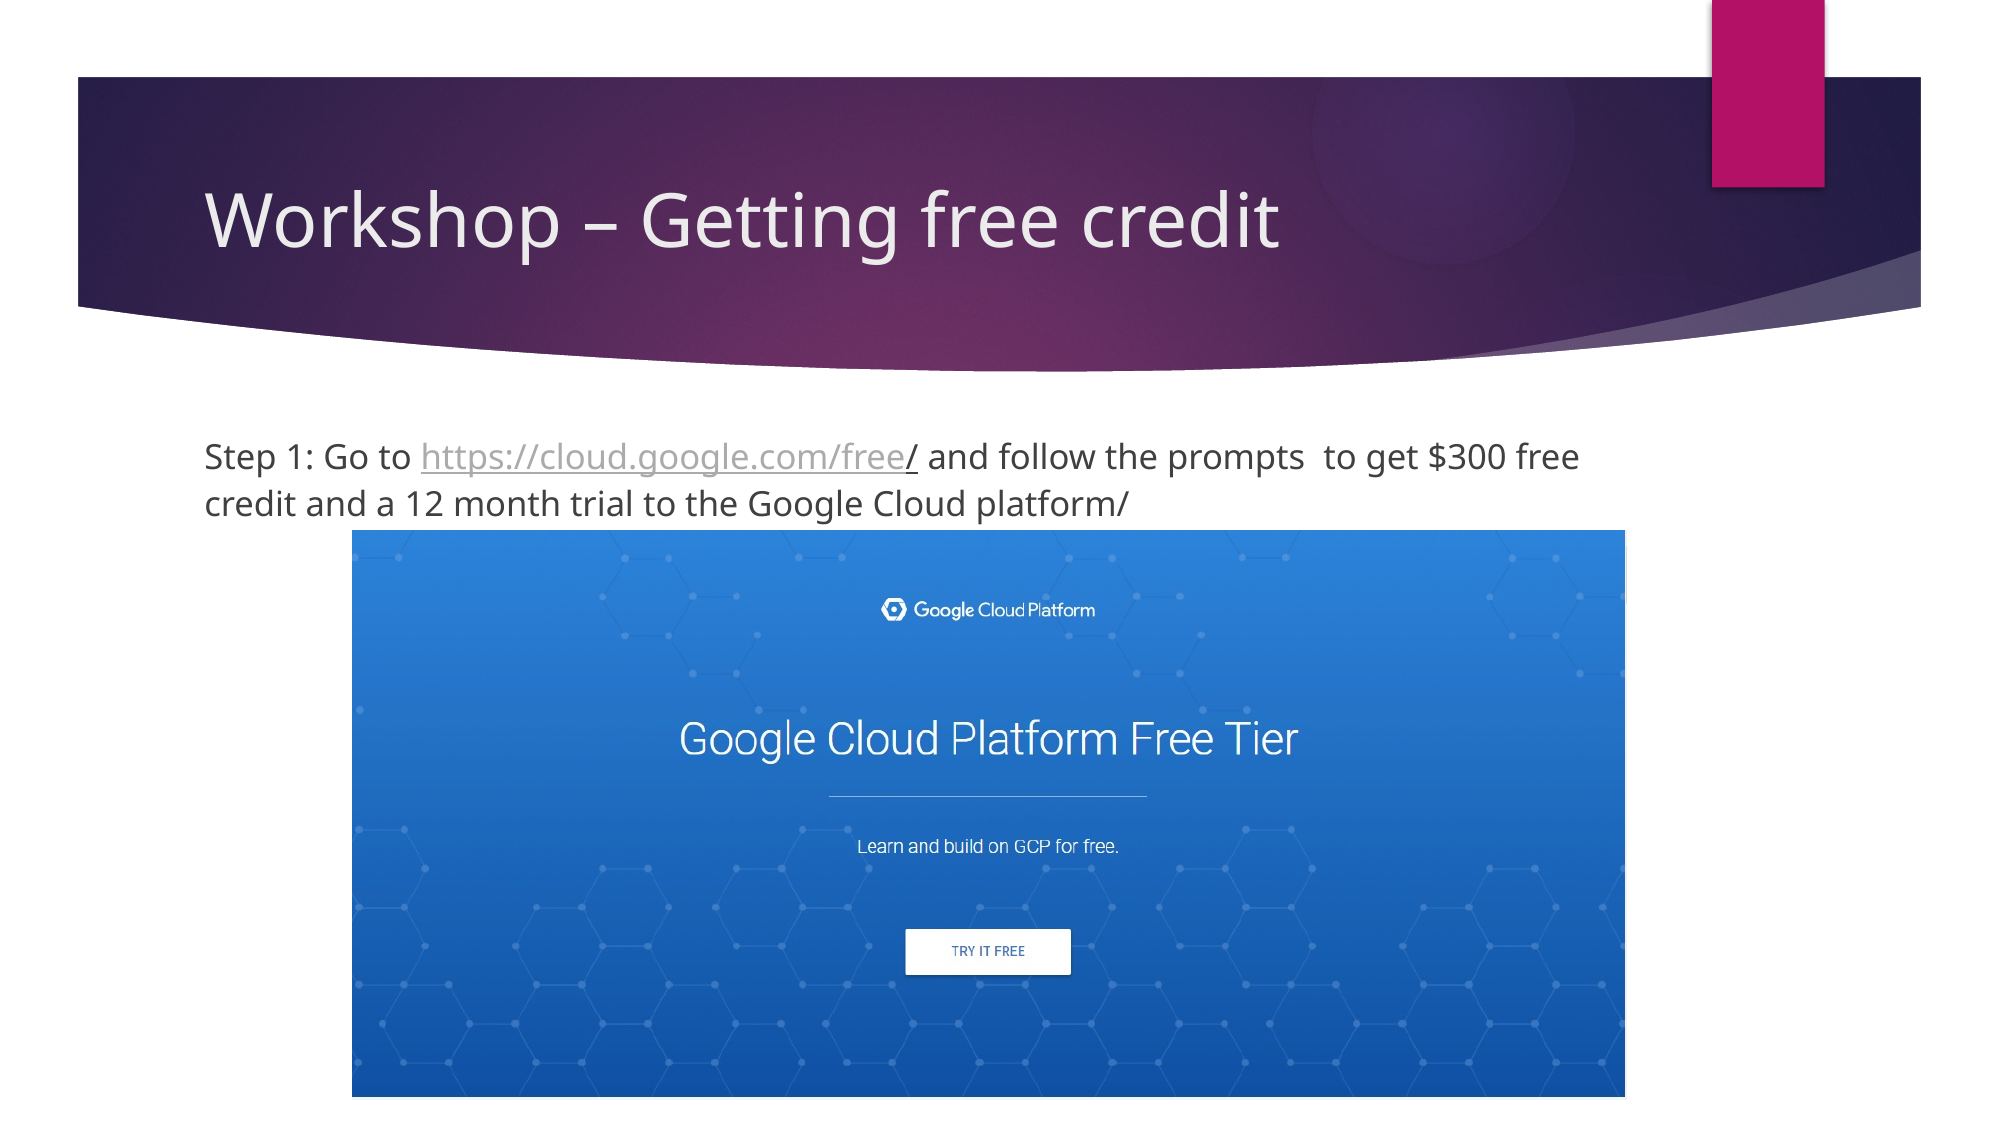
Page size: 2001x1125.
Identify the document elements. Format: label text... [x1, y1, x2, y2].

title Workshop – Getting free credit [189, 159, 1627, 276]
list Step 1: Go to https://cloud.google.com/free/ and follow the prompts to get $300 free credit and a 12 month trial to the Google Cloud platform/ [189, 427, 1638, 531]
picture [352, 530, 1627, 1100]
